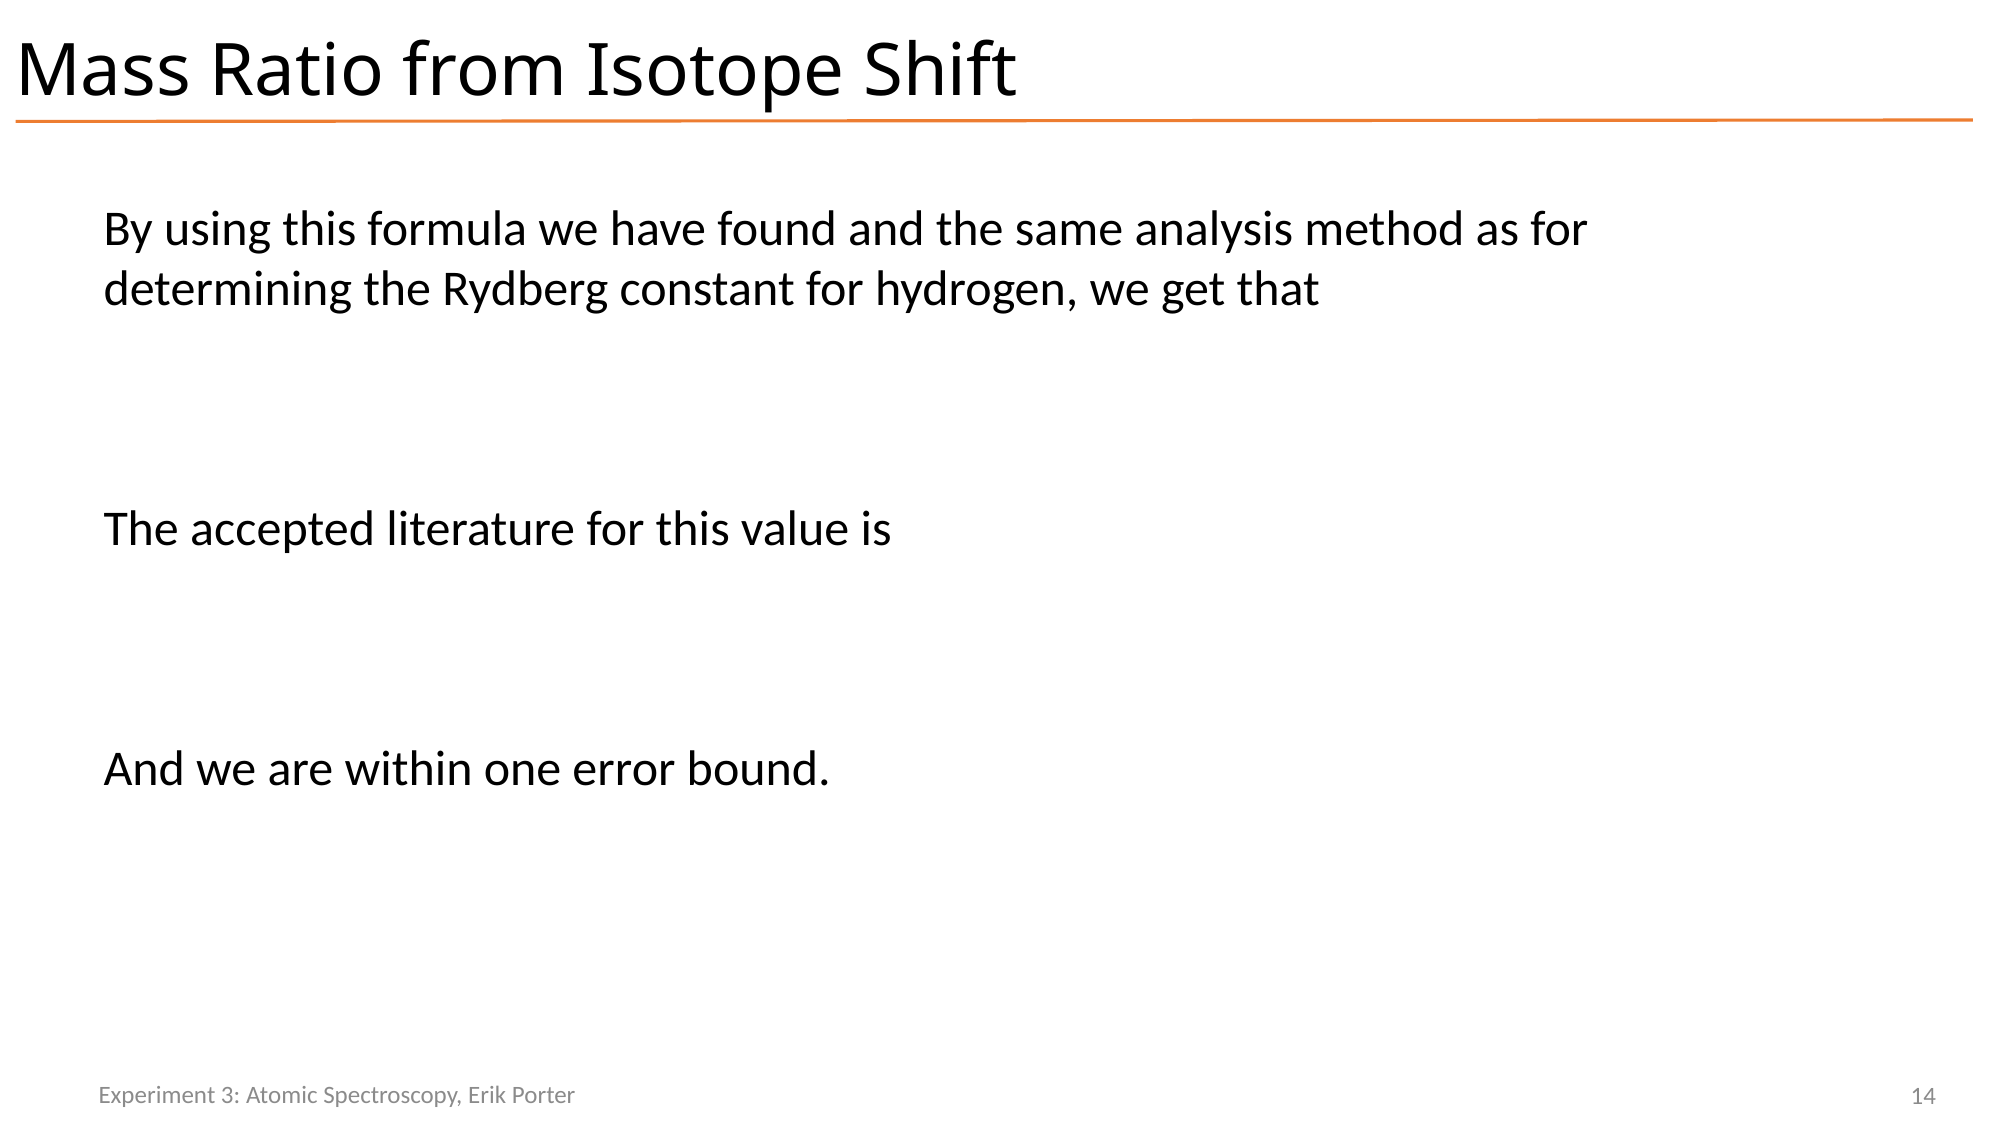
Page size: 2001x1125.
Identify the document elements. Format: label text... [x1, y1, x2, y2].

title Mass Ratio from Isotope Shift [0, 1, 1083, 143]
slide_number 14 [1501, 1065, 1952, 1125]
footer Experiment 3: Atomic Spectroscopy, Erik Porter [0, 1063, 675, 1124]
